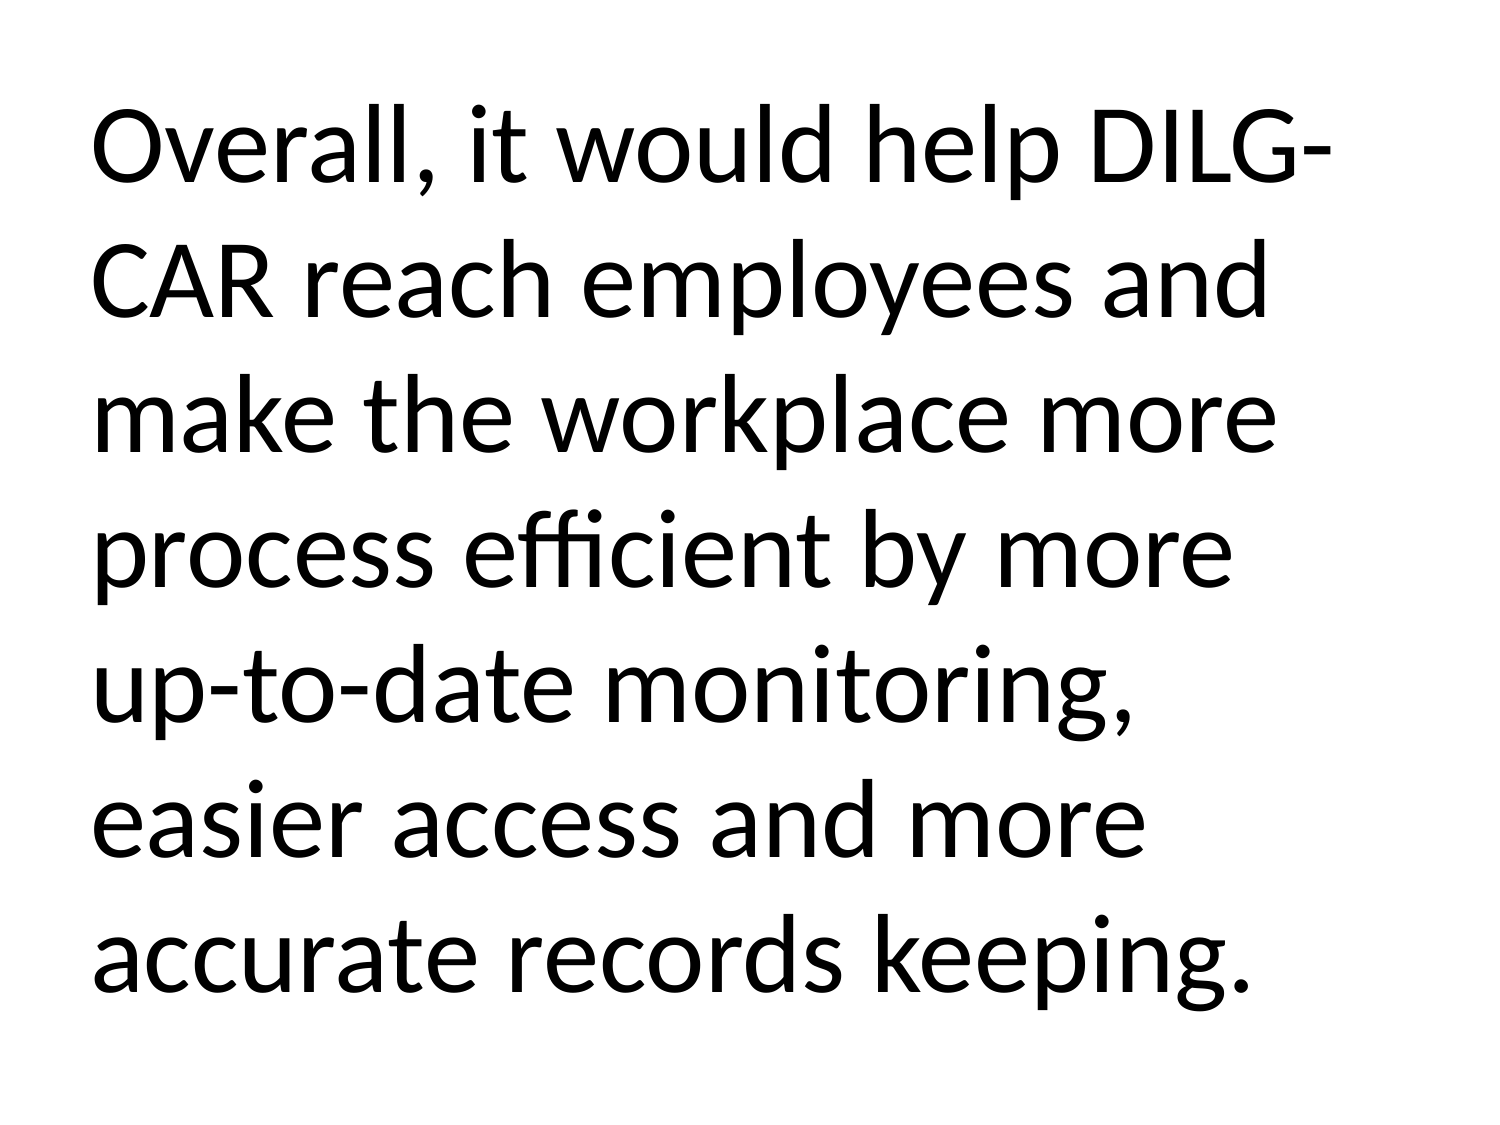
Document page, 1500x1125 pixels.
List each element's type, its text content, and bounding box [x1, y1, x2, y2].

list Overall, it would help DILG-CAR reach employees and make the workplace more process efficient by more up-to-date monitoring, easier access and more accurate records keeping. [75, 62, 1425, 1005]
